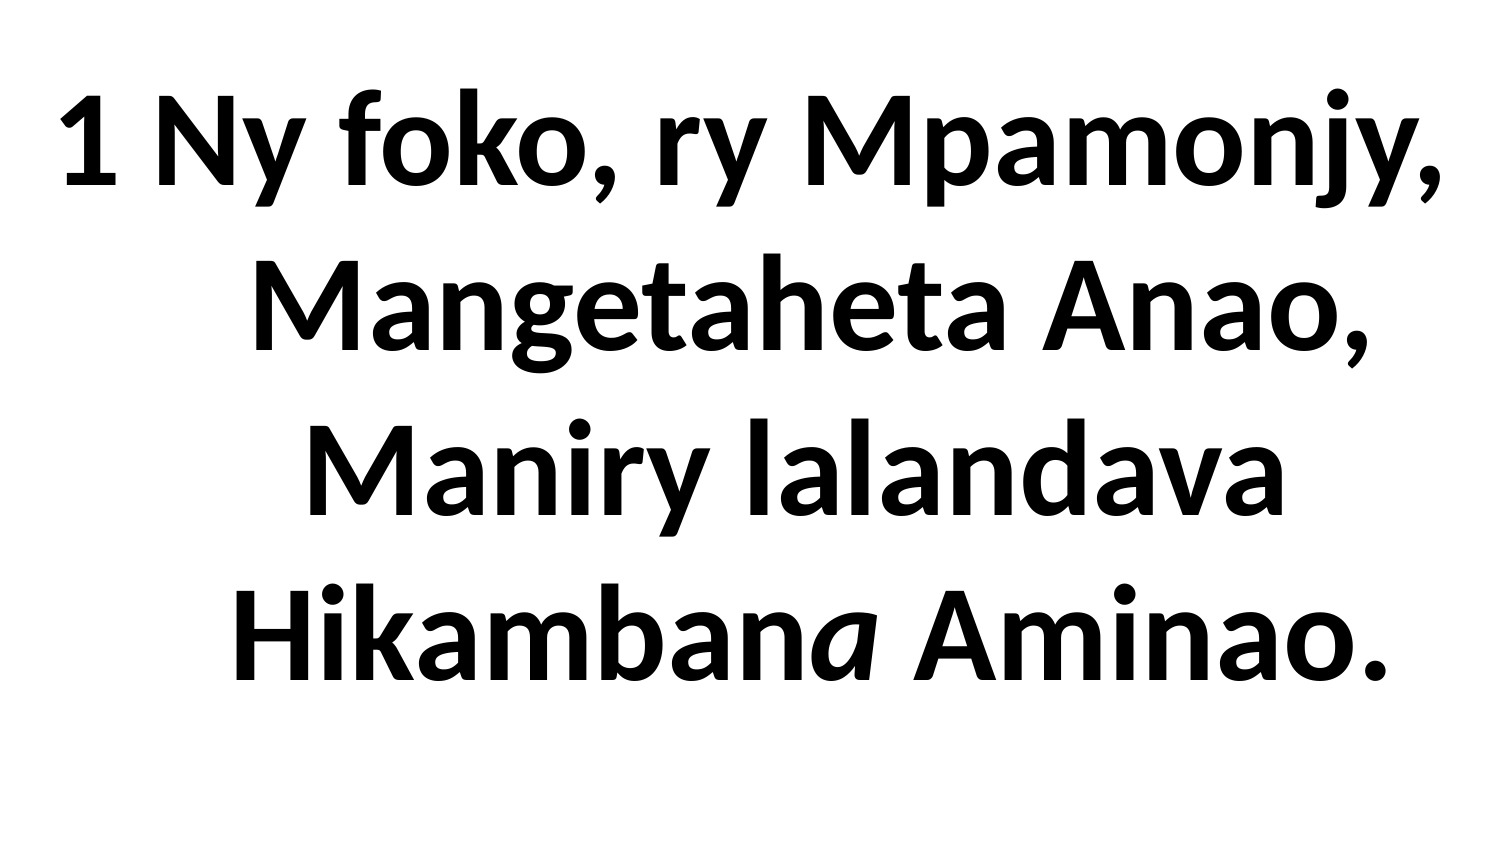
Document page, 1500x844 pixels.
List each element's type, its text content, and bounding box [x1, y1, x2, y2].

title 1 Ny foko, ry Mpamonjy, Mangetaheta Anao, Maniry lalandava Hikambana Aminao. [0, 369, 1500, 551]
